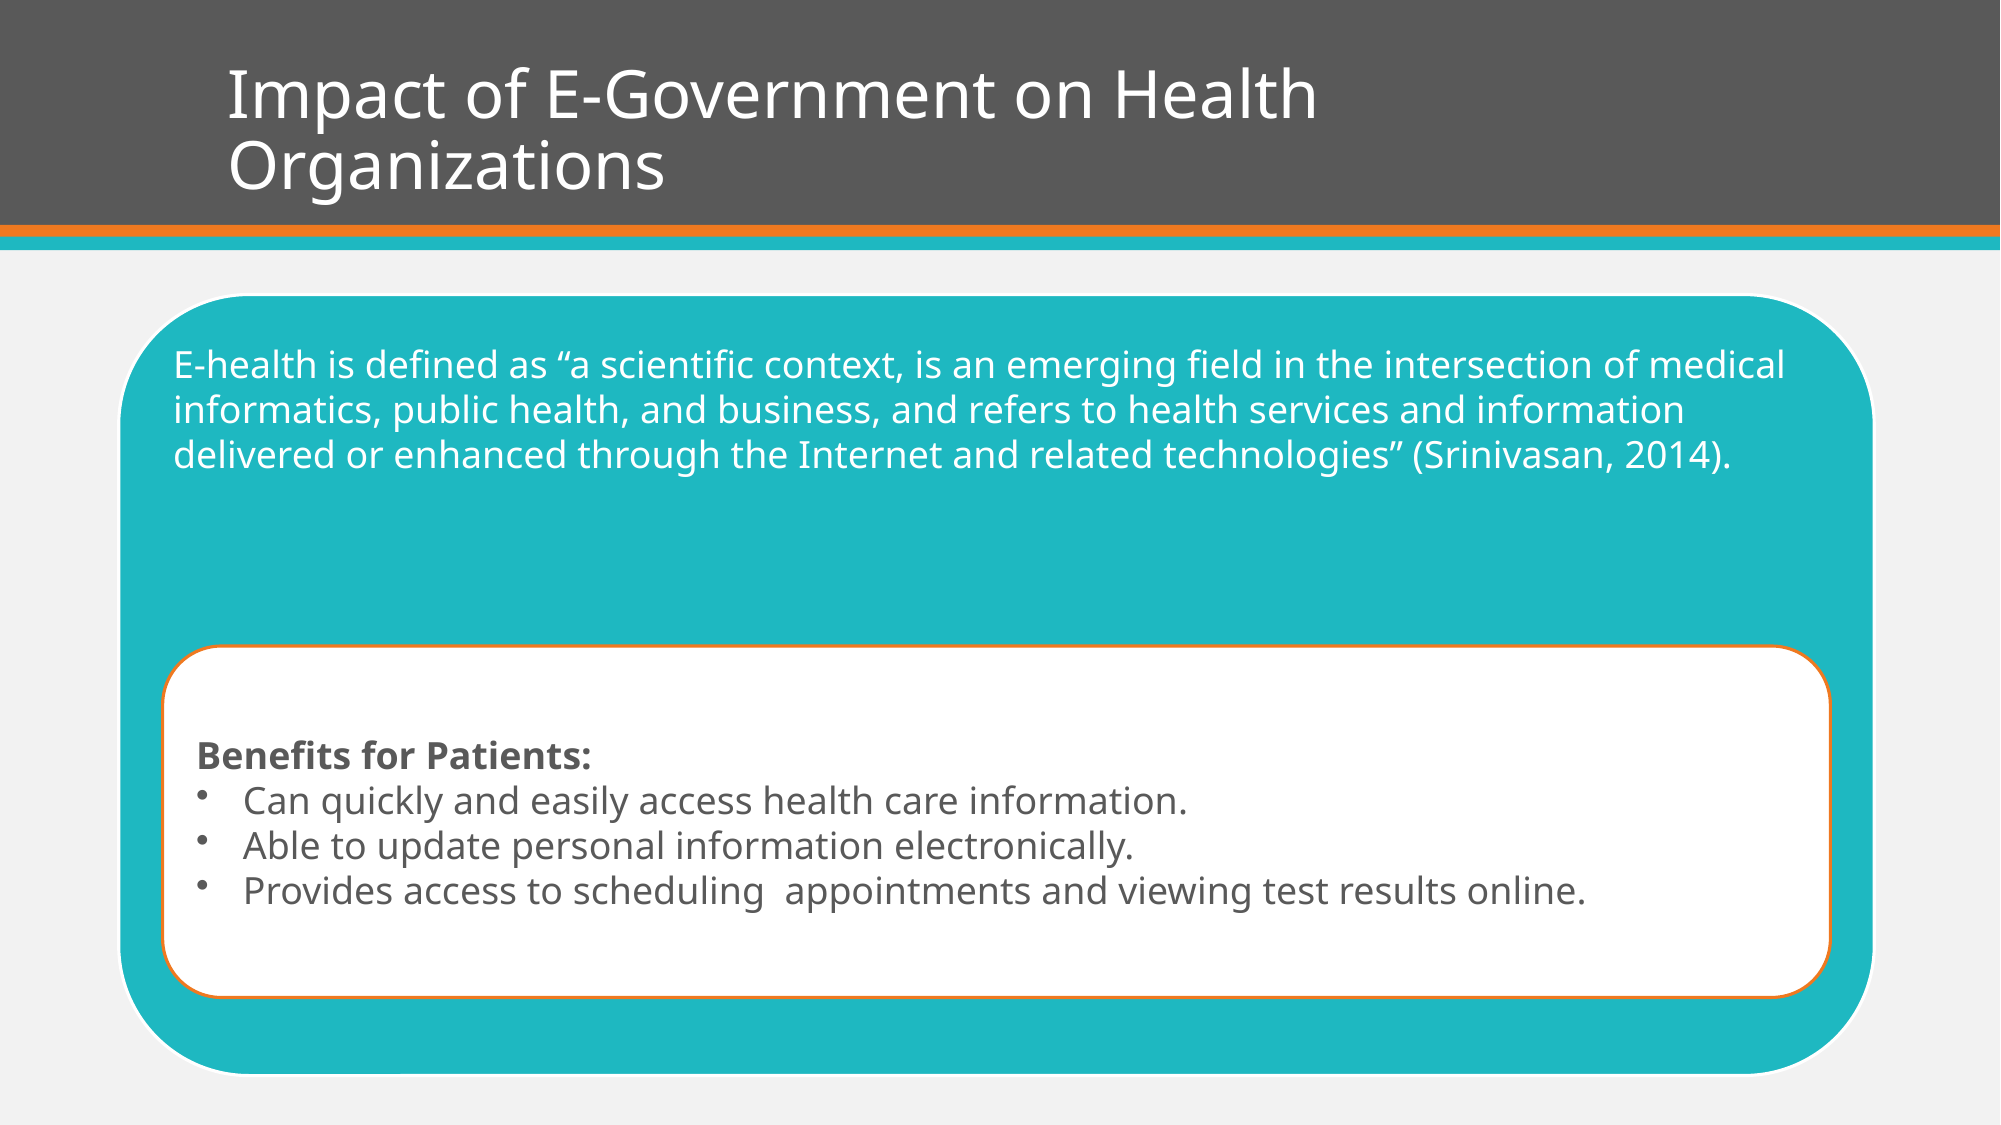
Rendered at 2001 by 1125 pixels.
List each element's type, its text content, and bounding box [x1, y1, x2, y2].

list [118, 294, 1875, 1076]
title Impact of E-Government on Health Organizations [212, 41, 1788, 212]
